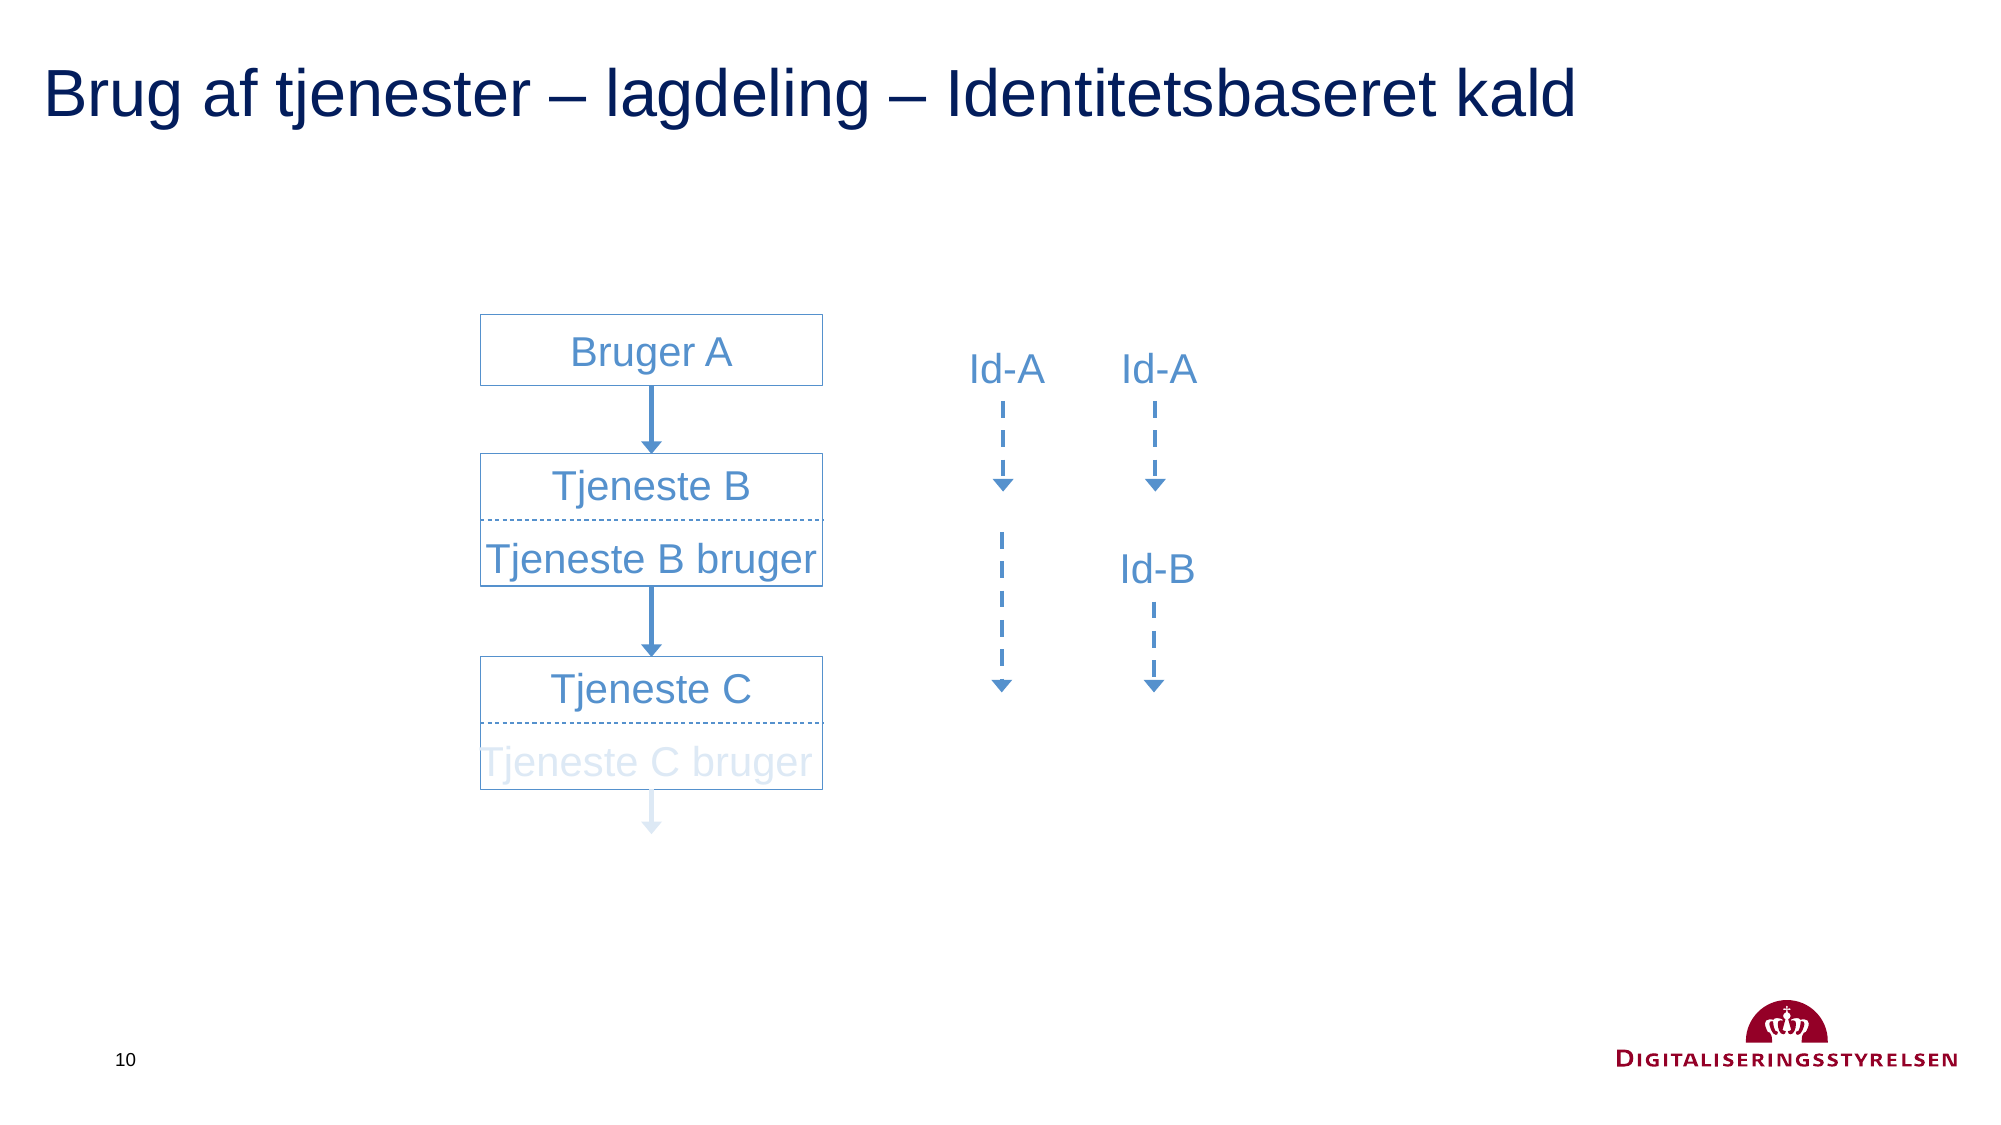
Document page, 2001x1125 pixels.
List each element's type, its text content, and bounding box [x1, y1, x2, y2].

text_box Id-A [968, 341, 1046, 392]
text_box Tjeneste C Tjeneste C bruger [480, 730, 823, 790]
text_box Id-A [1120, 341, 1198, 392]
text_box Id-B [1119, 542, 1197, 593]
text_box Tjeneste C Tjeneste C bruger [480, 656, 823, 722]
title Brug af tjenester – lagdeling – Identitetsbaseret kald [43, 59, 1885, 138]
text_box Tjeneste B Tjeneste B bruger [480, 528, 823, 587]
text_box Bruger A [480, 314, 823, 386]
text_box Tjeneste B Tjeneste B bruger [480, 453, 823, 519]
